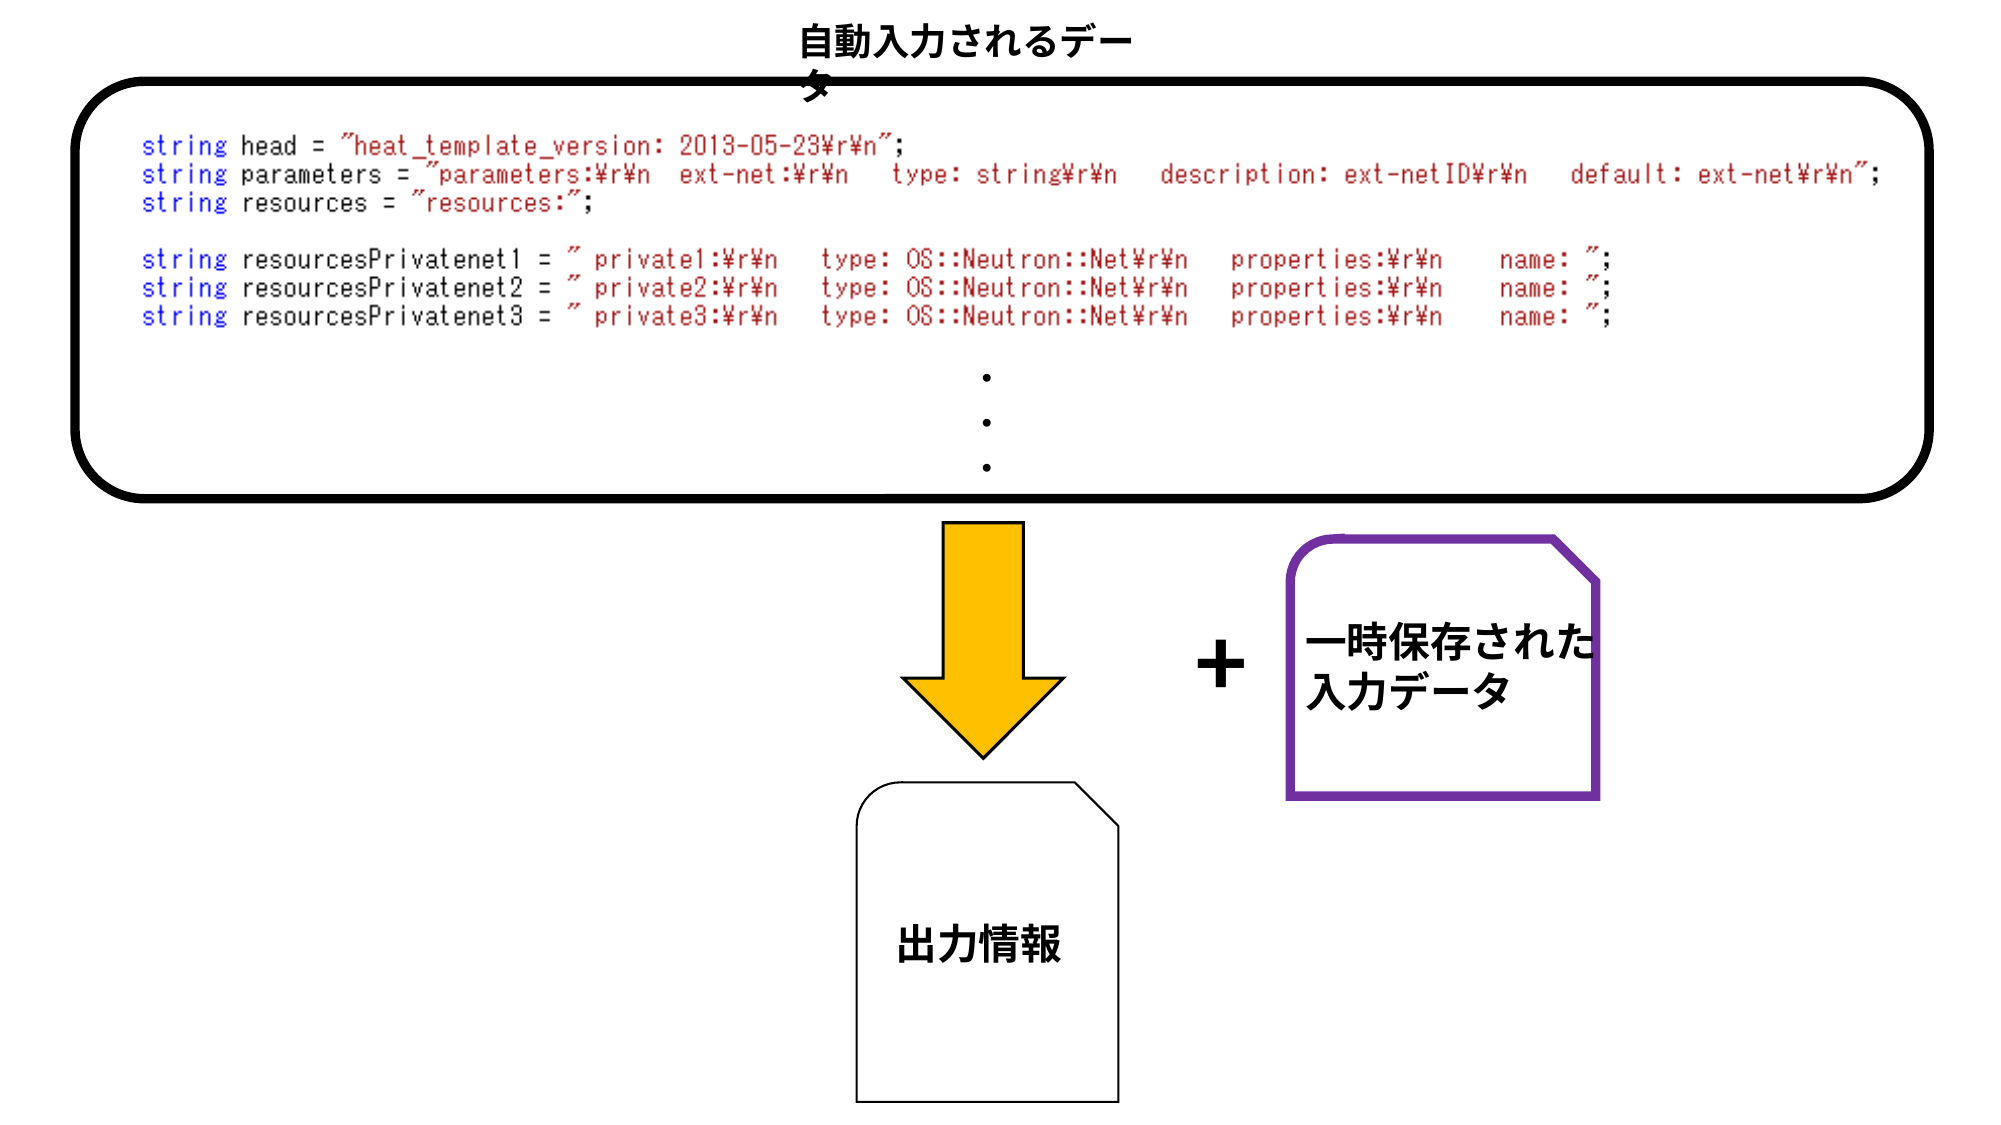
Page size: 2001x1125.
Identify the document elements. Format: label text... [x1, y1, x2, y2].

text_box [855, 781, 1120, 1103]
text_box ・ ・ ・ [954, 347, 1022, 497]
text_box 一時保存された 入力データ [1290, 607, 1621, 723]
text_box [1289, 537, 1597, 798]
picture [130, 121, 1894, 346]
text_box [73, 80, 1931, 500]
text_box 出力情報 [880, 910, 1161, 976]
text_box + [1181, 587, 1261, 723]
text_box [900, 521, 1066, 760]
text_box 自動入力されるデータ [782, 10, 1185, 116]
